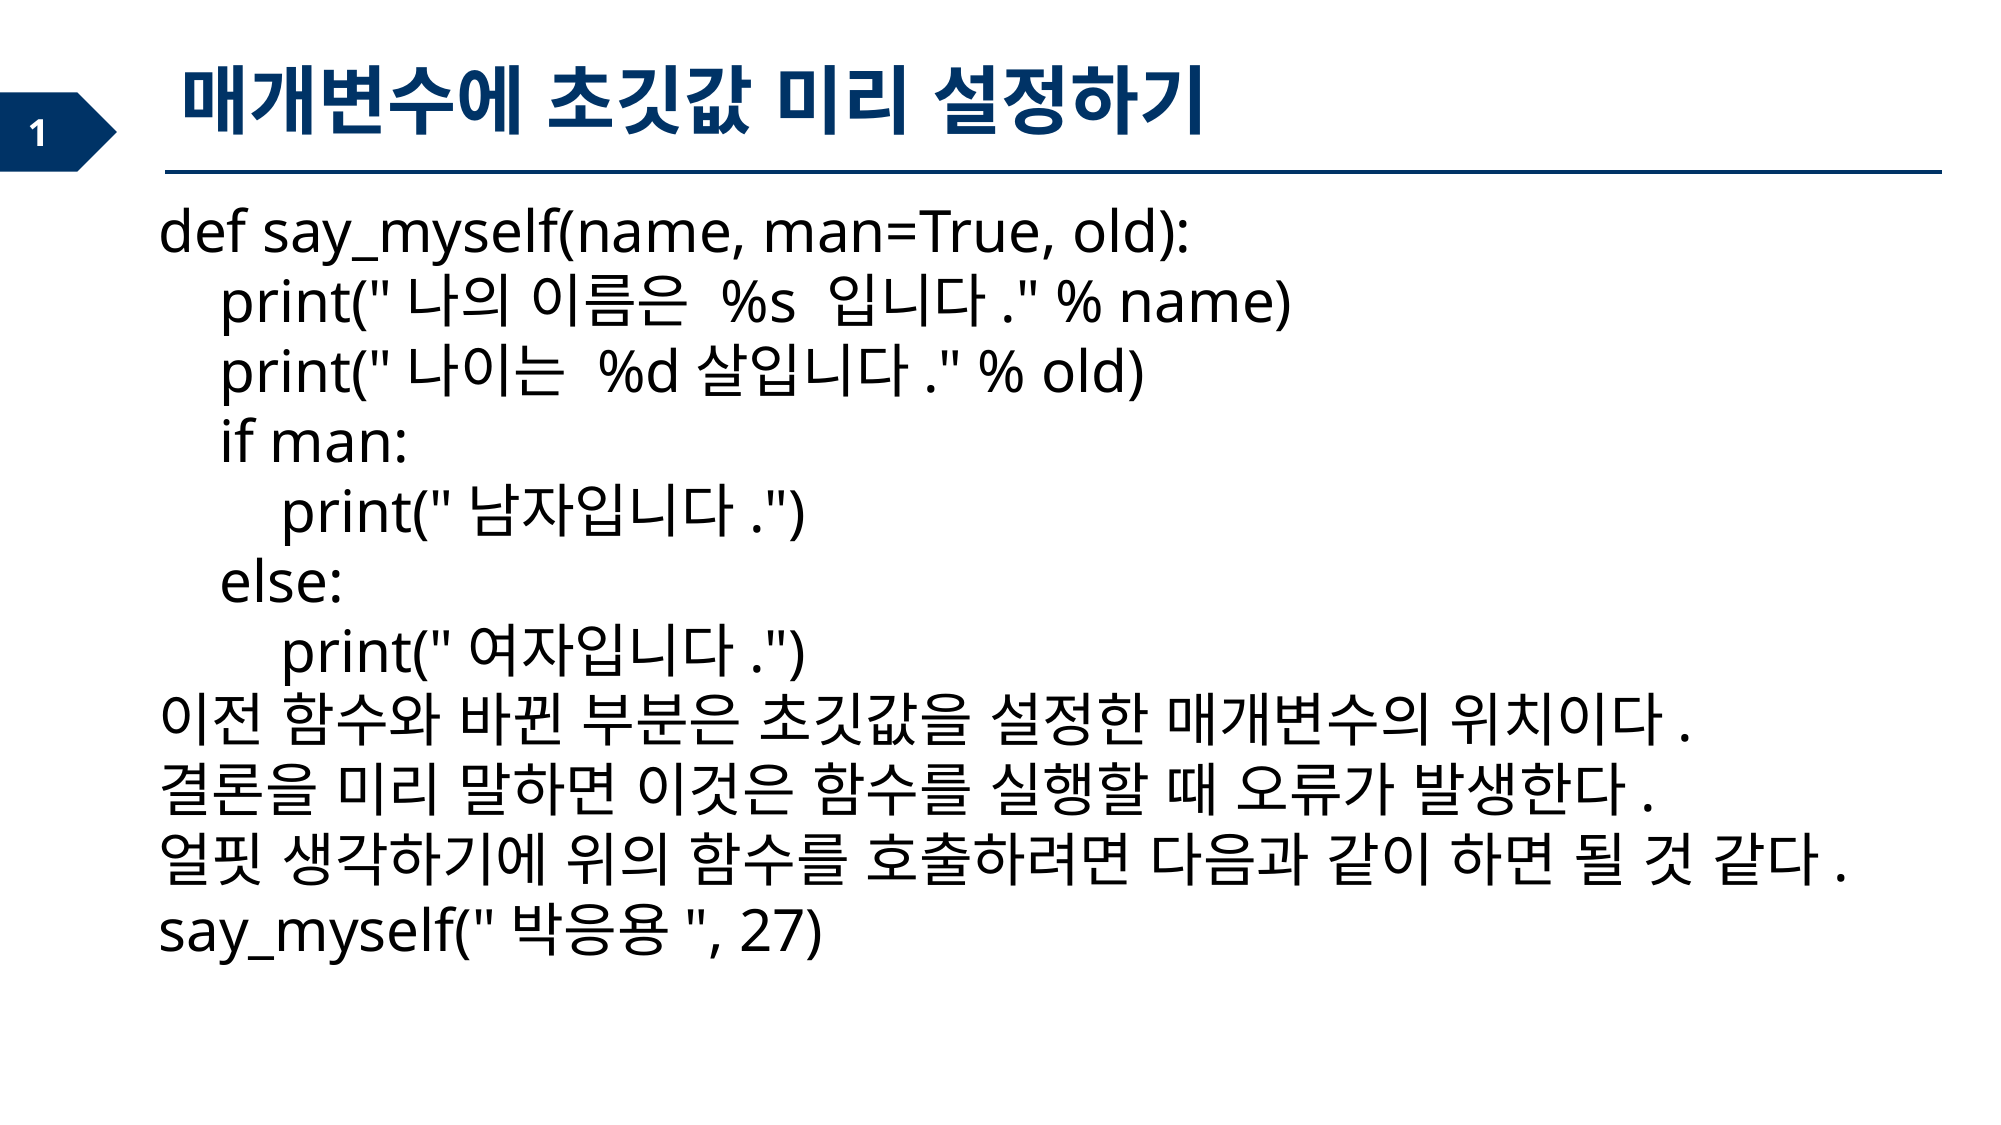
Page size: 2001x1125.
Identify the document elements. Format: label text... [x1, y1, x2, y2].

text_box def say_myself(name, man=True, old): print("나의 이름은 %s 입니다." % name) print("나이는 %d살입니다." % old) if man: print("남자입니다.") else: print("여자입니다.") 이전 함수와 바뀐 부분은 초깃값을 설정한 매개변수의 위치이다. 결론을 미리 말하면 이것은 함수를 실행할 때 오류가 발생한다. 얼핏 생각하기에 위의 함수를 호출하려면 다음과 같이 하면 될 것 같다. say_myself("박응용", 27) [143, 186, 1893, 971]
list 매개변수에 초깃값 미리 설정하기 [165, 36, 1941, 172]
